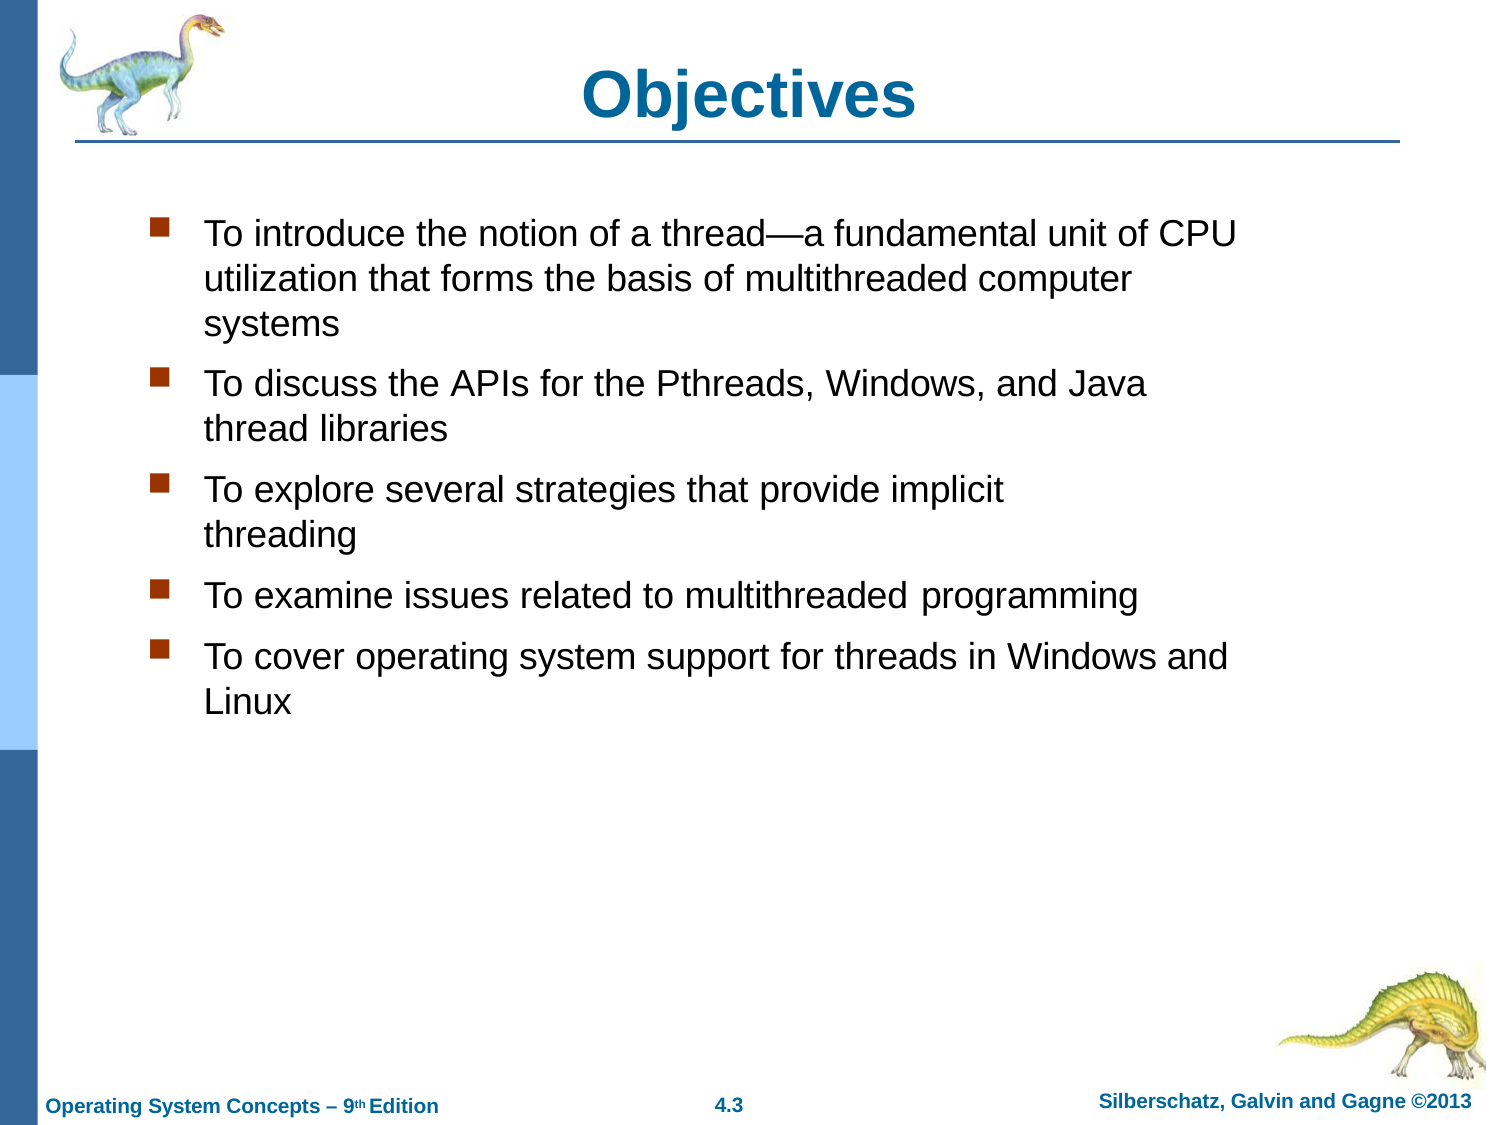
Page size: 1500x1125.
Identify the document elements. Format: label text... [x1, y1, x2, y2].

slide_number Silberschatz, Galvin and Gagne ©2013 [1096, 1089, 1478, 1125]
slide_number 4.10 [712, 1093, 760, 1125]
picture [46, 0, 243, 149]
title Objectives [579, 50, 921, 208]
picture [1275, 959, 1486, 1090]
footer Operating System Concepts – 9th Edition [43, 1094, 450, 1125]
text_box To introduce the notion of a thread—a fundamental unit of CPU utilization that forms the basis of multithreaded computer systems To discuss the APIs for the Pthreads, Windows, and Java thread libraries To explore several strategies that provide implicit threading To examine issues related to multithreaded programming To cover operating system support for threads in Windows and Linux [145, 208, 1255, 722]
